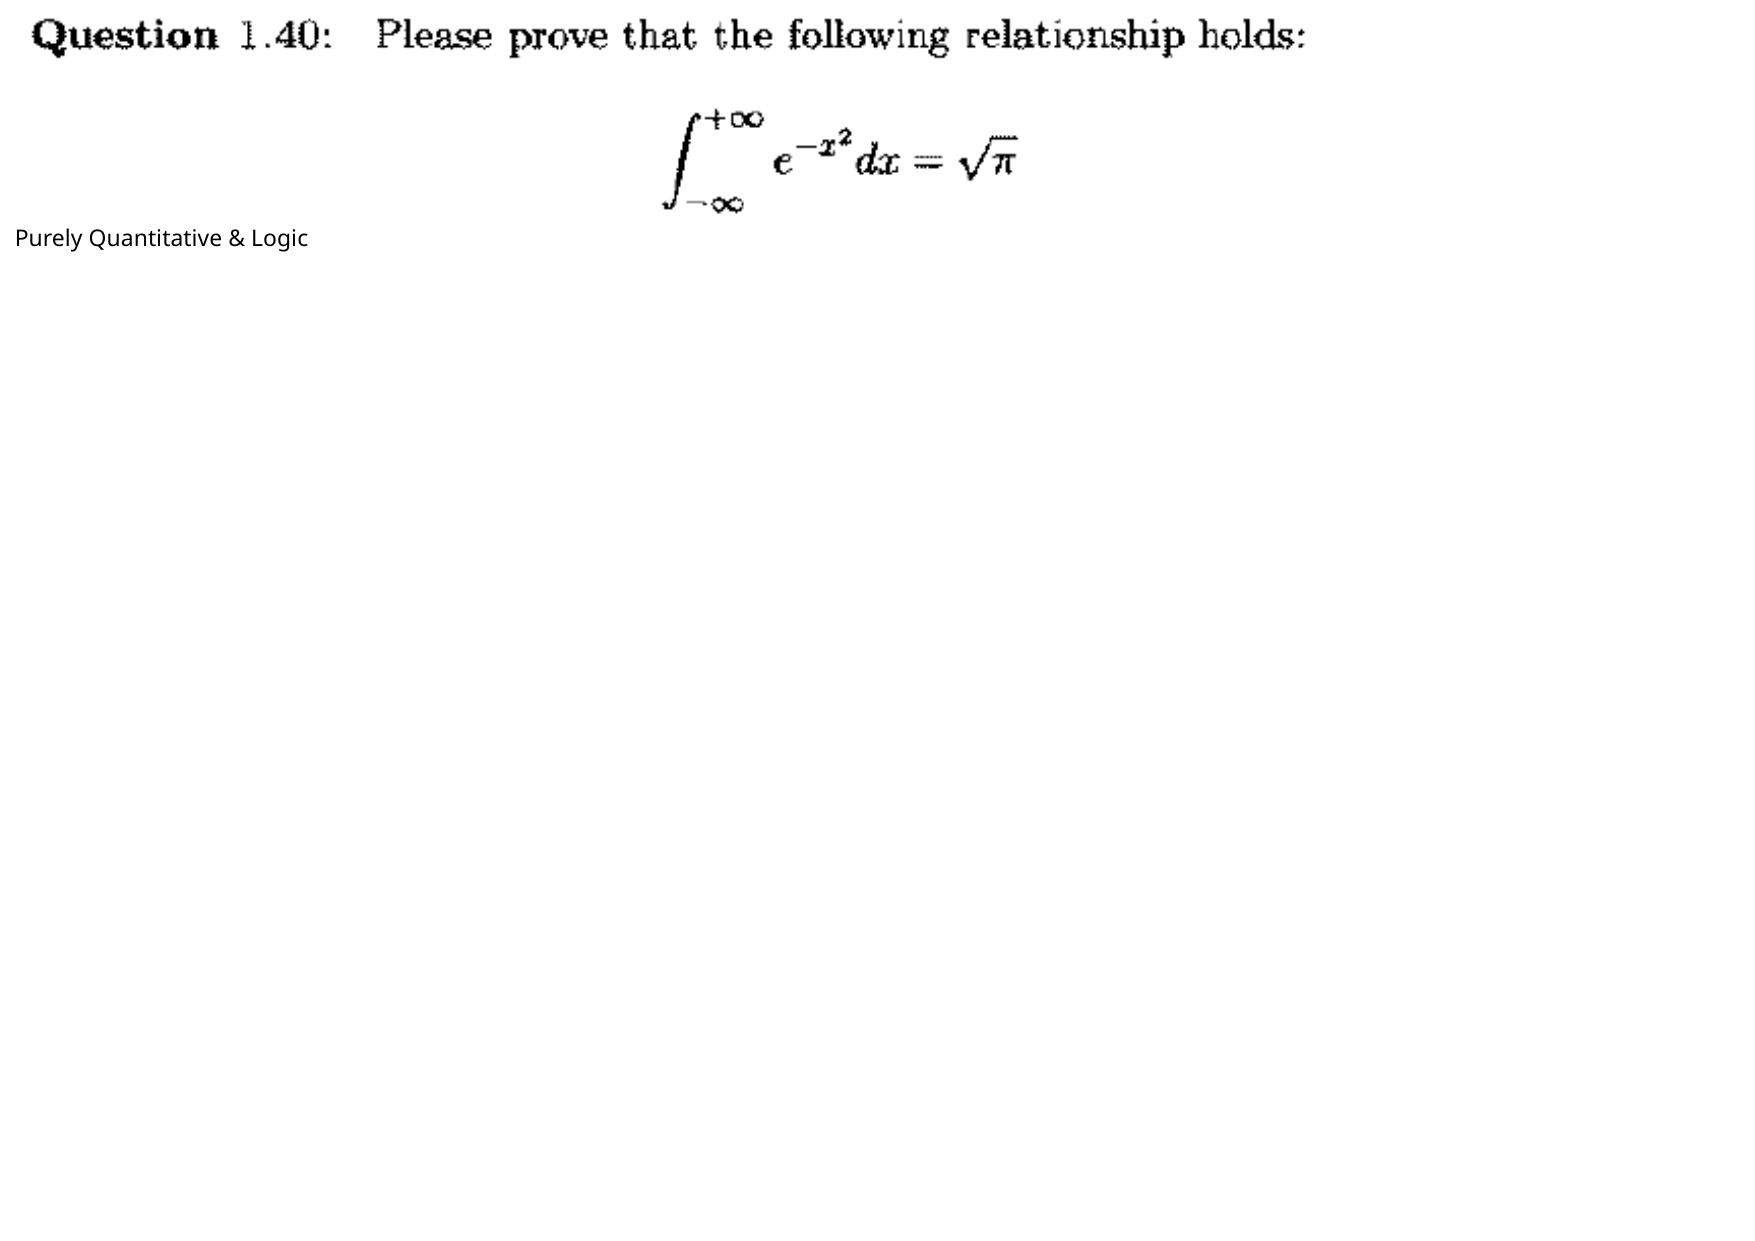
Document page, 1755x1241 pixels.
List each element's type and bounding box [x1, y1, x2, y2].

picture [0, 0, 1362, 265]
